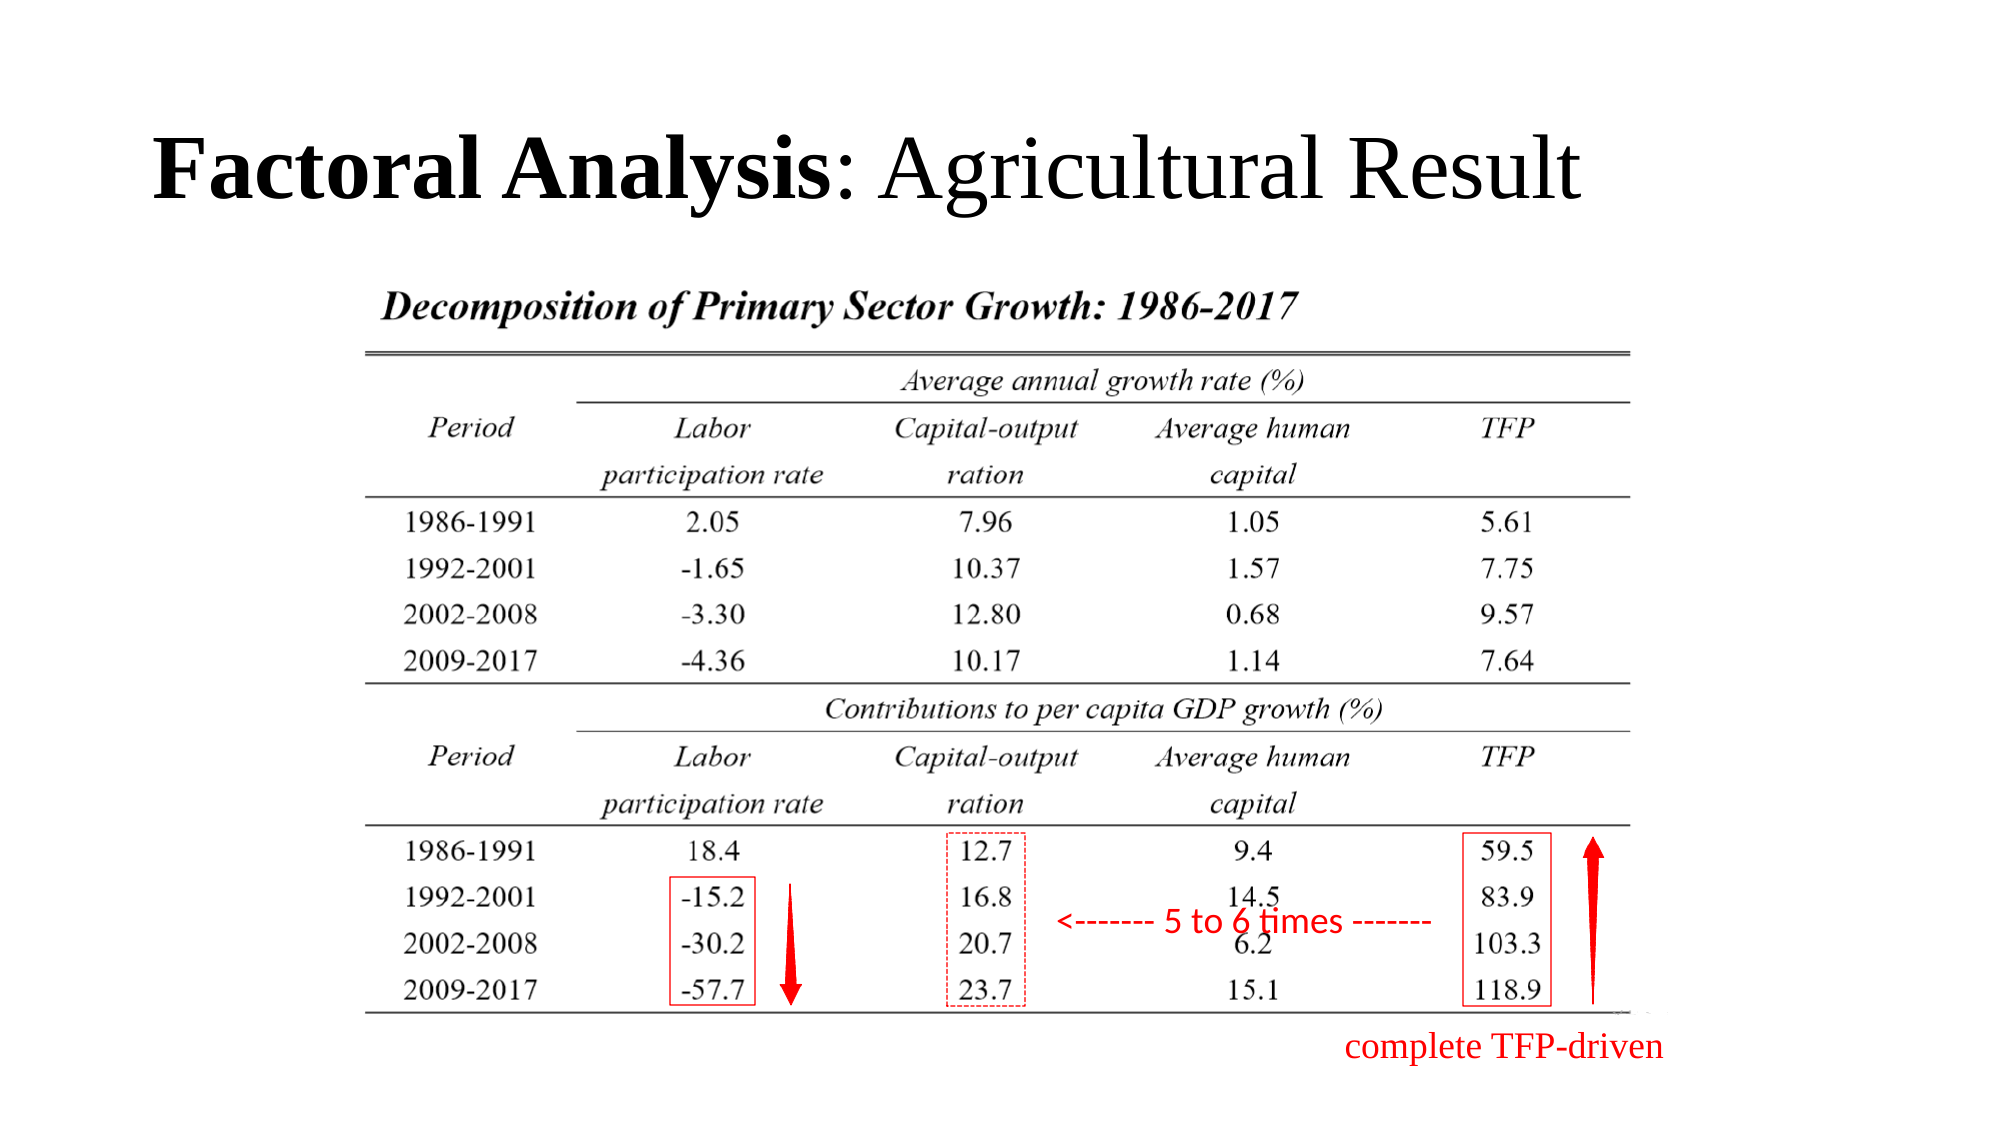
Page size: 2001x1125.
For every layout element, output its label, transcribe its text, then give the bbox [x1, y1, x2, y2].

title Factoral Analysis: Agricultural Result [137, 59, 1863, 278]
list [332, 277, 1668, 1015]
text_box complete TFP-driven [1329, 1014, 1694, 1074]
